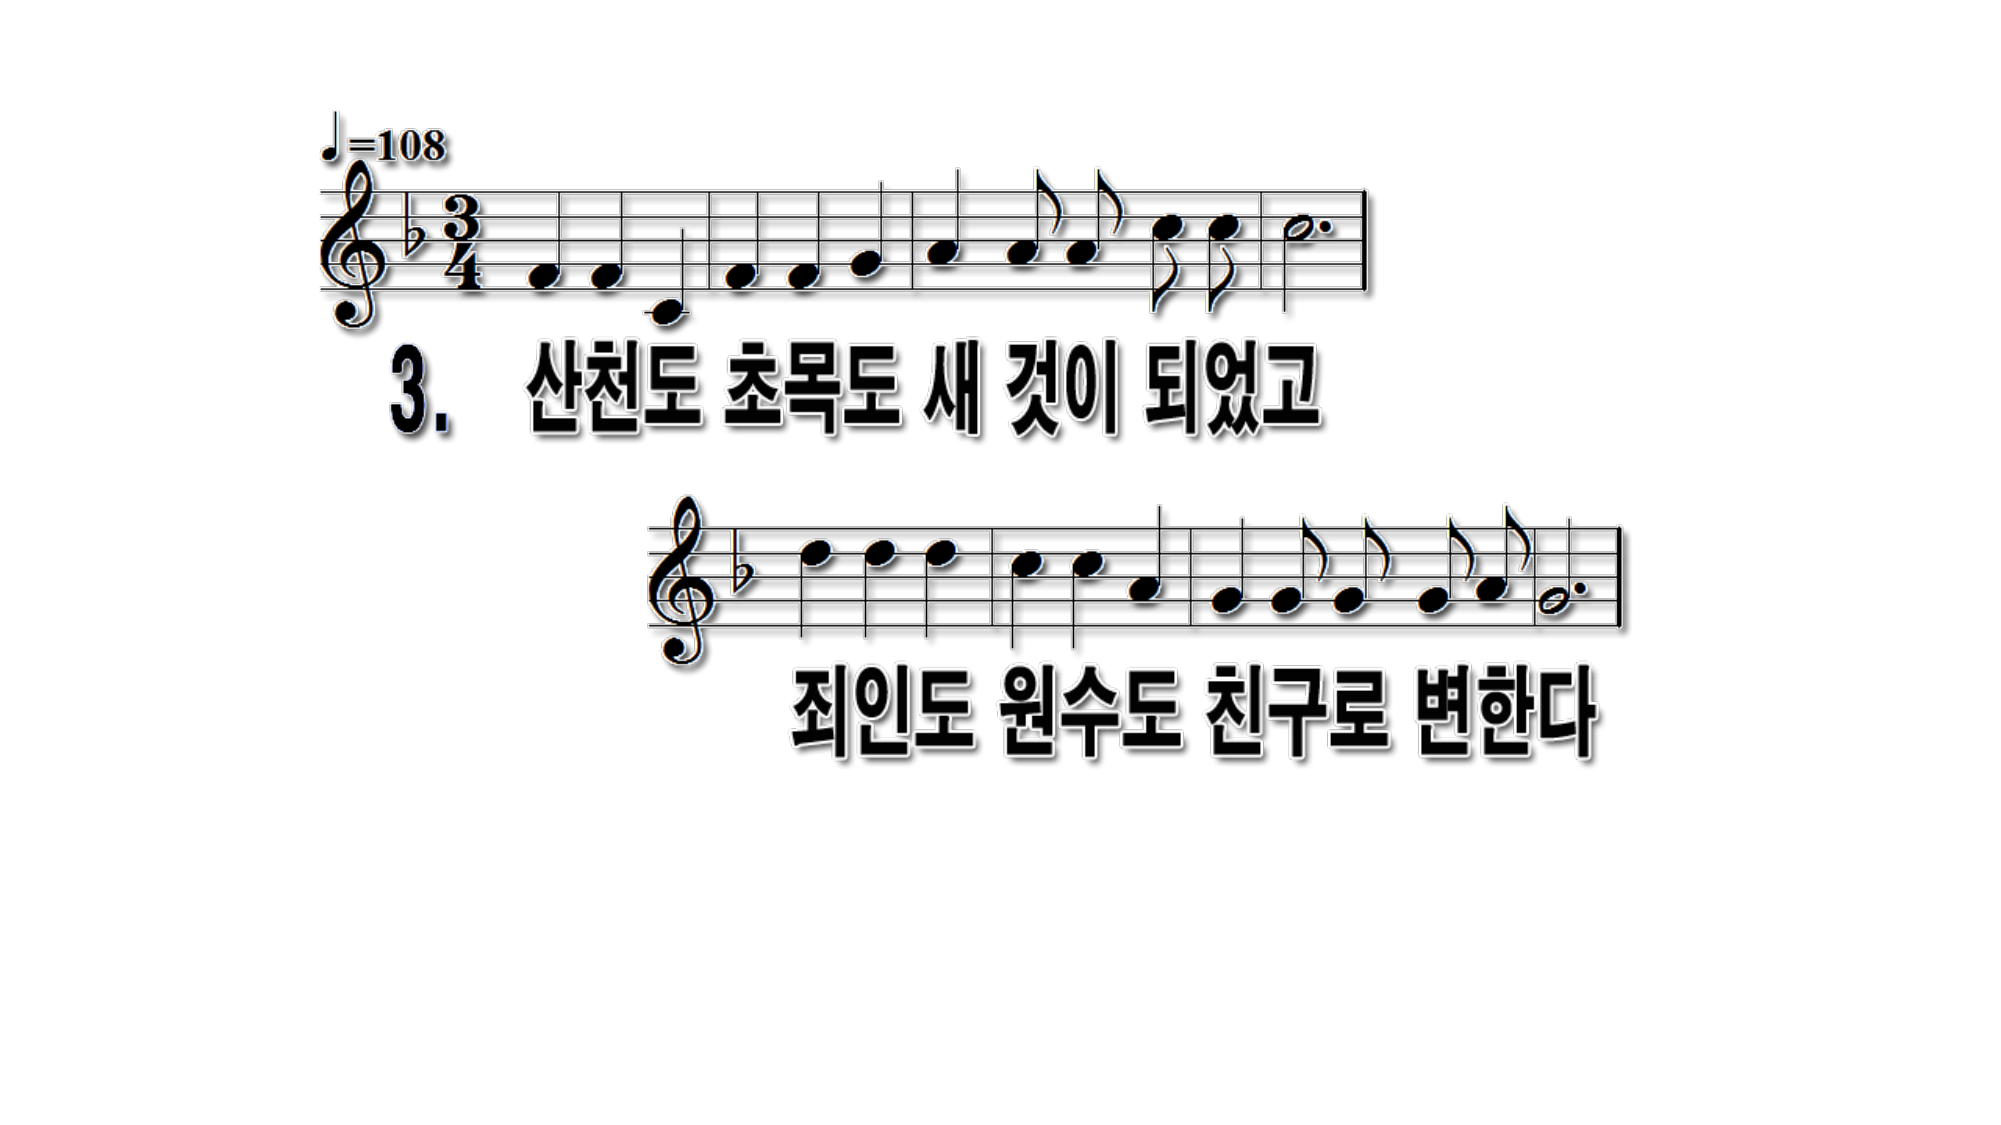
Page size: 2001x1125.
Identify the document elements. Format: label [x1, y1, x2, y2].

picture [249, 0, 1750, 835]
